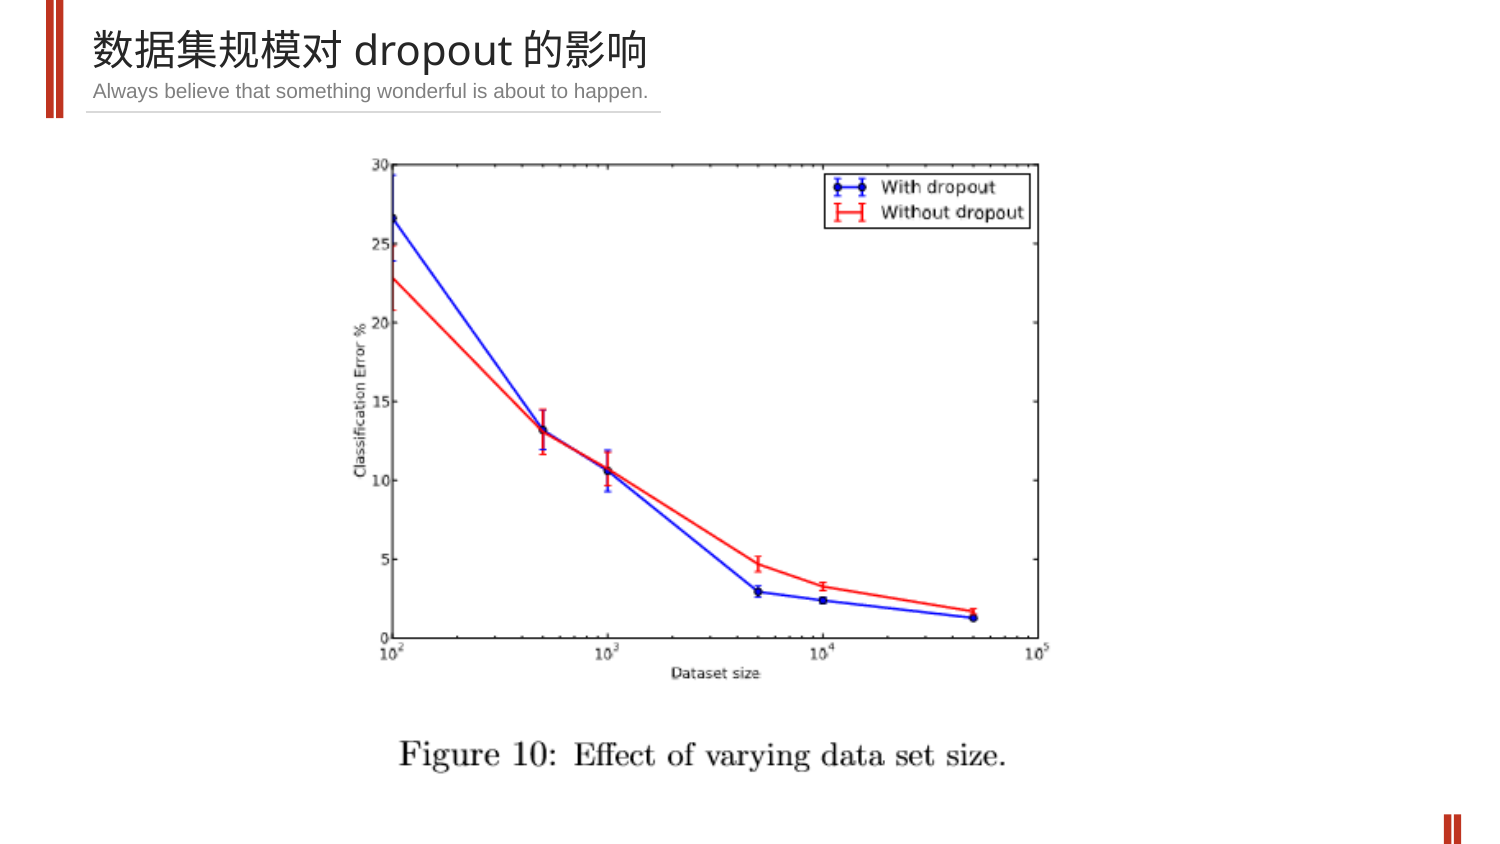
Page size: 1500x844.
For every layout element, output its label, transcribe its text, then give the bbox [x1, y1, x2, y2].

text_box 数据集规模对dropout的影响 [78, 15, 714, 70]
text_box Always believe that something wonderful is about to happen. [78, 70, 714, 111]
picture [322, 125, 1100, 800]
